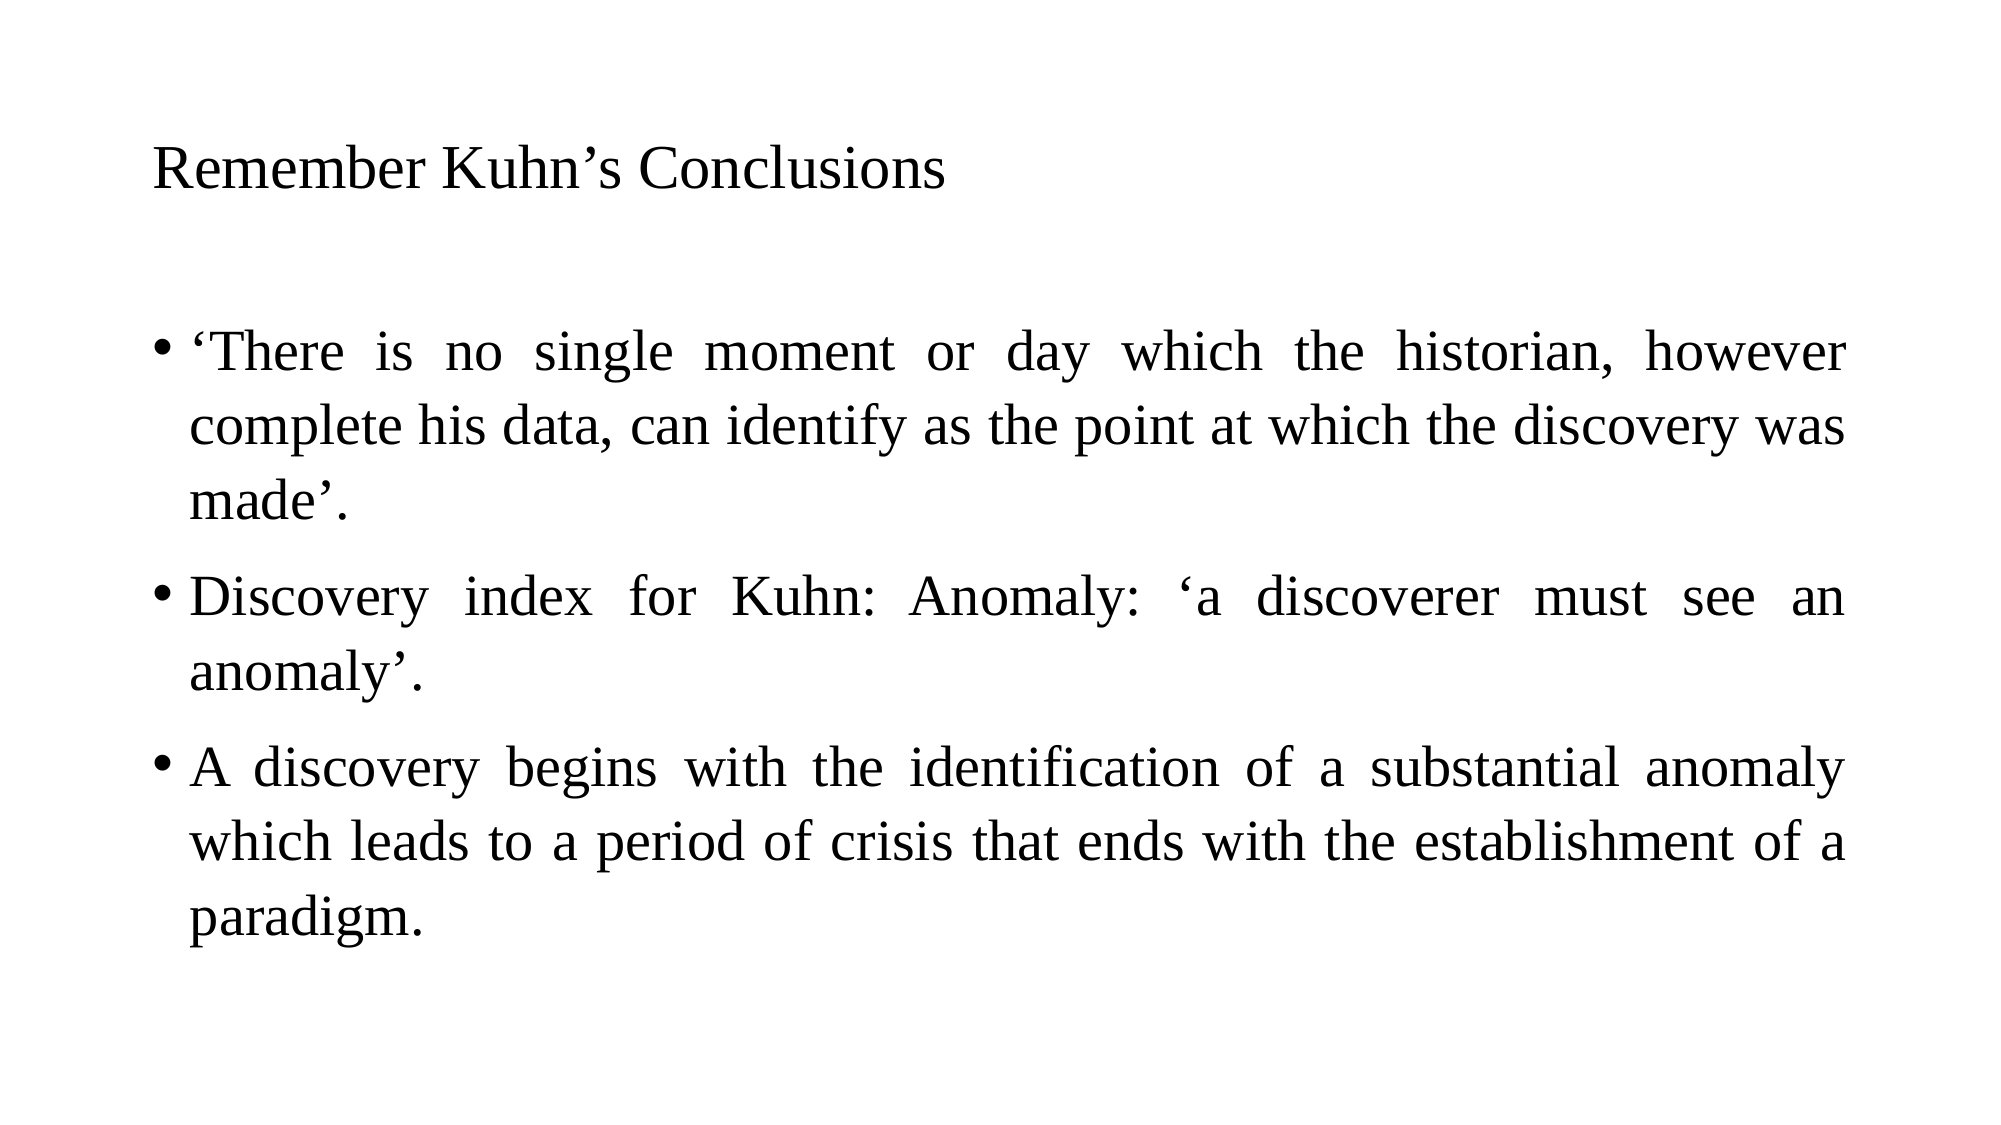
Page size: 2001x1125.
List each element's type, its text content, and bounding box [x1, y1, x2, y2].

list ‘There is no single moment or day which the historian, however complete his data, can identify as the point at which the discovery was made’. Discovery index for Kuhn: Anomaly: ‘a discoverer must see an anomaly’. A discovery begins with the identification of a substantial anomaly which leads to a period of crisis that ends with the establishment of a paradigm. [137, 299, 1863, 1014]
title Remember Kuhn’s Conclusions [137, 59, 1863, 278]
